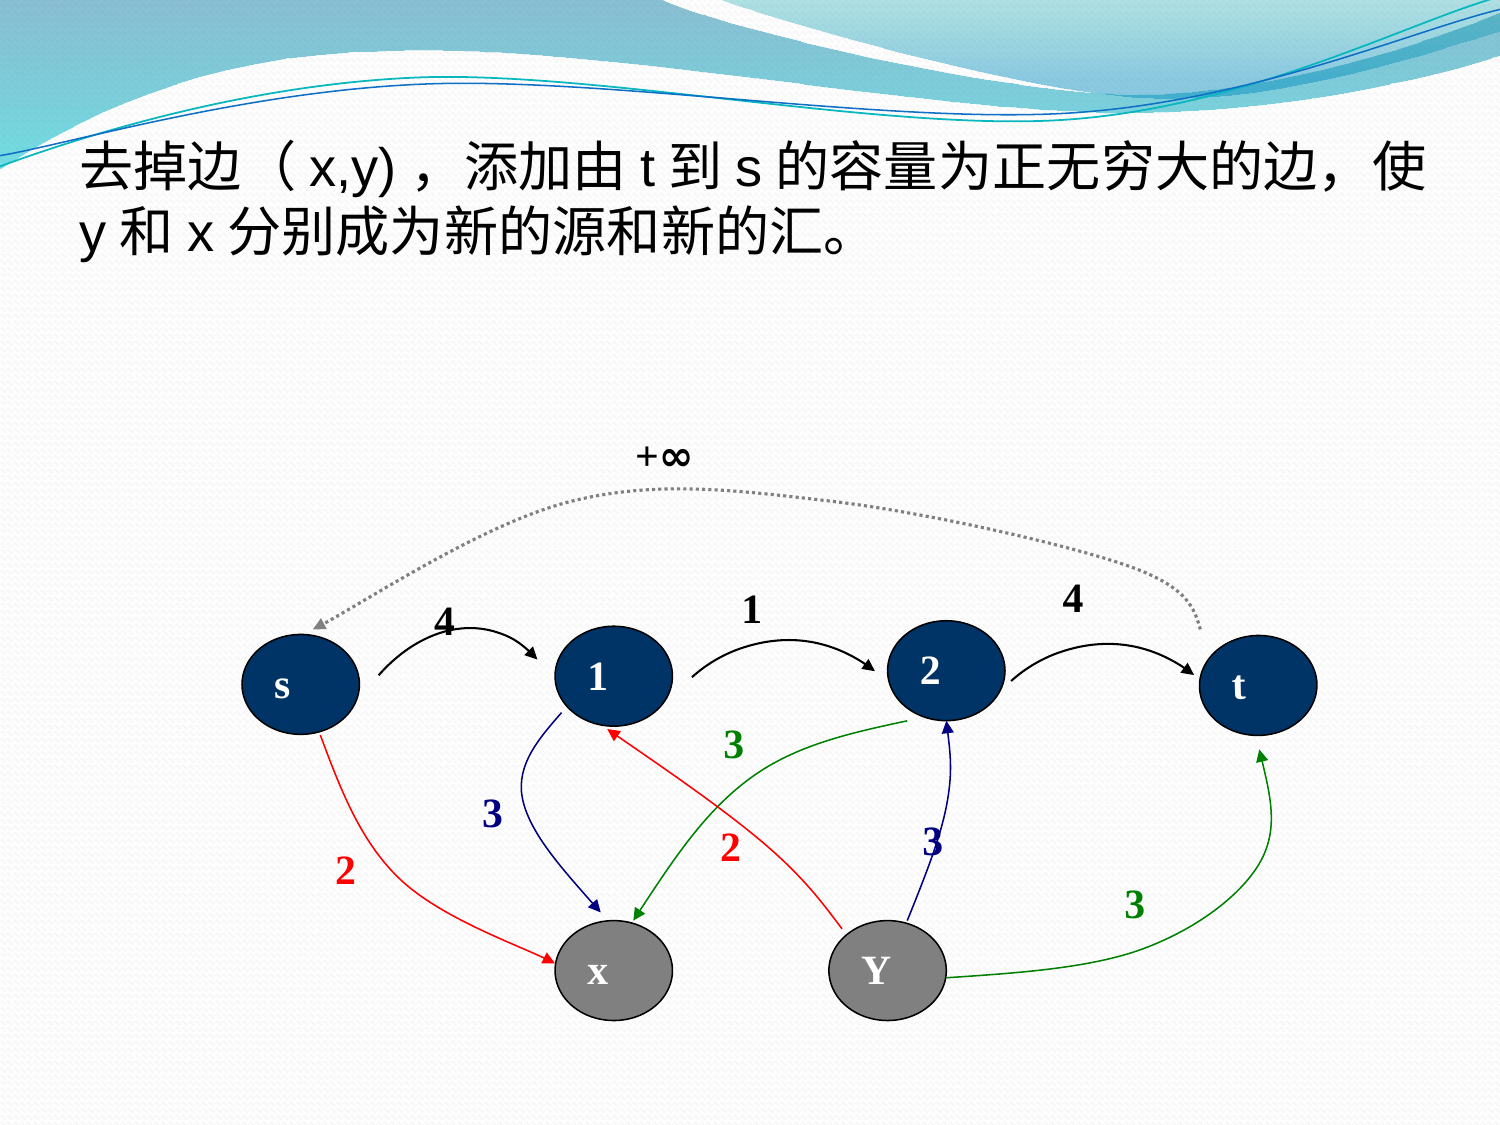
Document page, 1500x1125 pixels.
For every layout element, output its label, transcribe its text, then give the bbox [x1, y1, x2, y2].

text_box +∞ [620, 420, 805, 517]
text_box [432, 492, 1114, 561]
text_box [241, 563, 1318, 1021]
text_box 去掉边（x,y)，添加由t到s的容量为正无穷大的边，使y和x分别成为新的源和新的汇。 [64, 125, 1447, 271]
